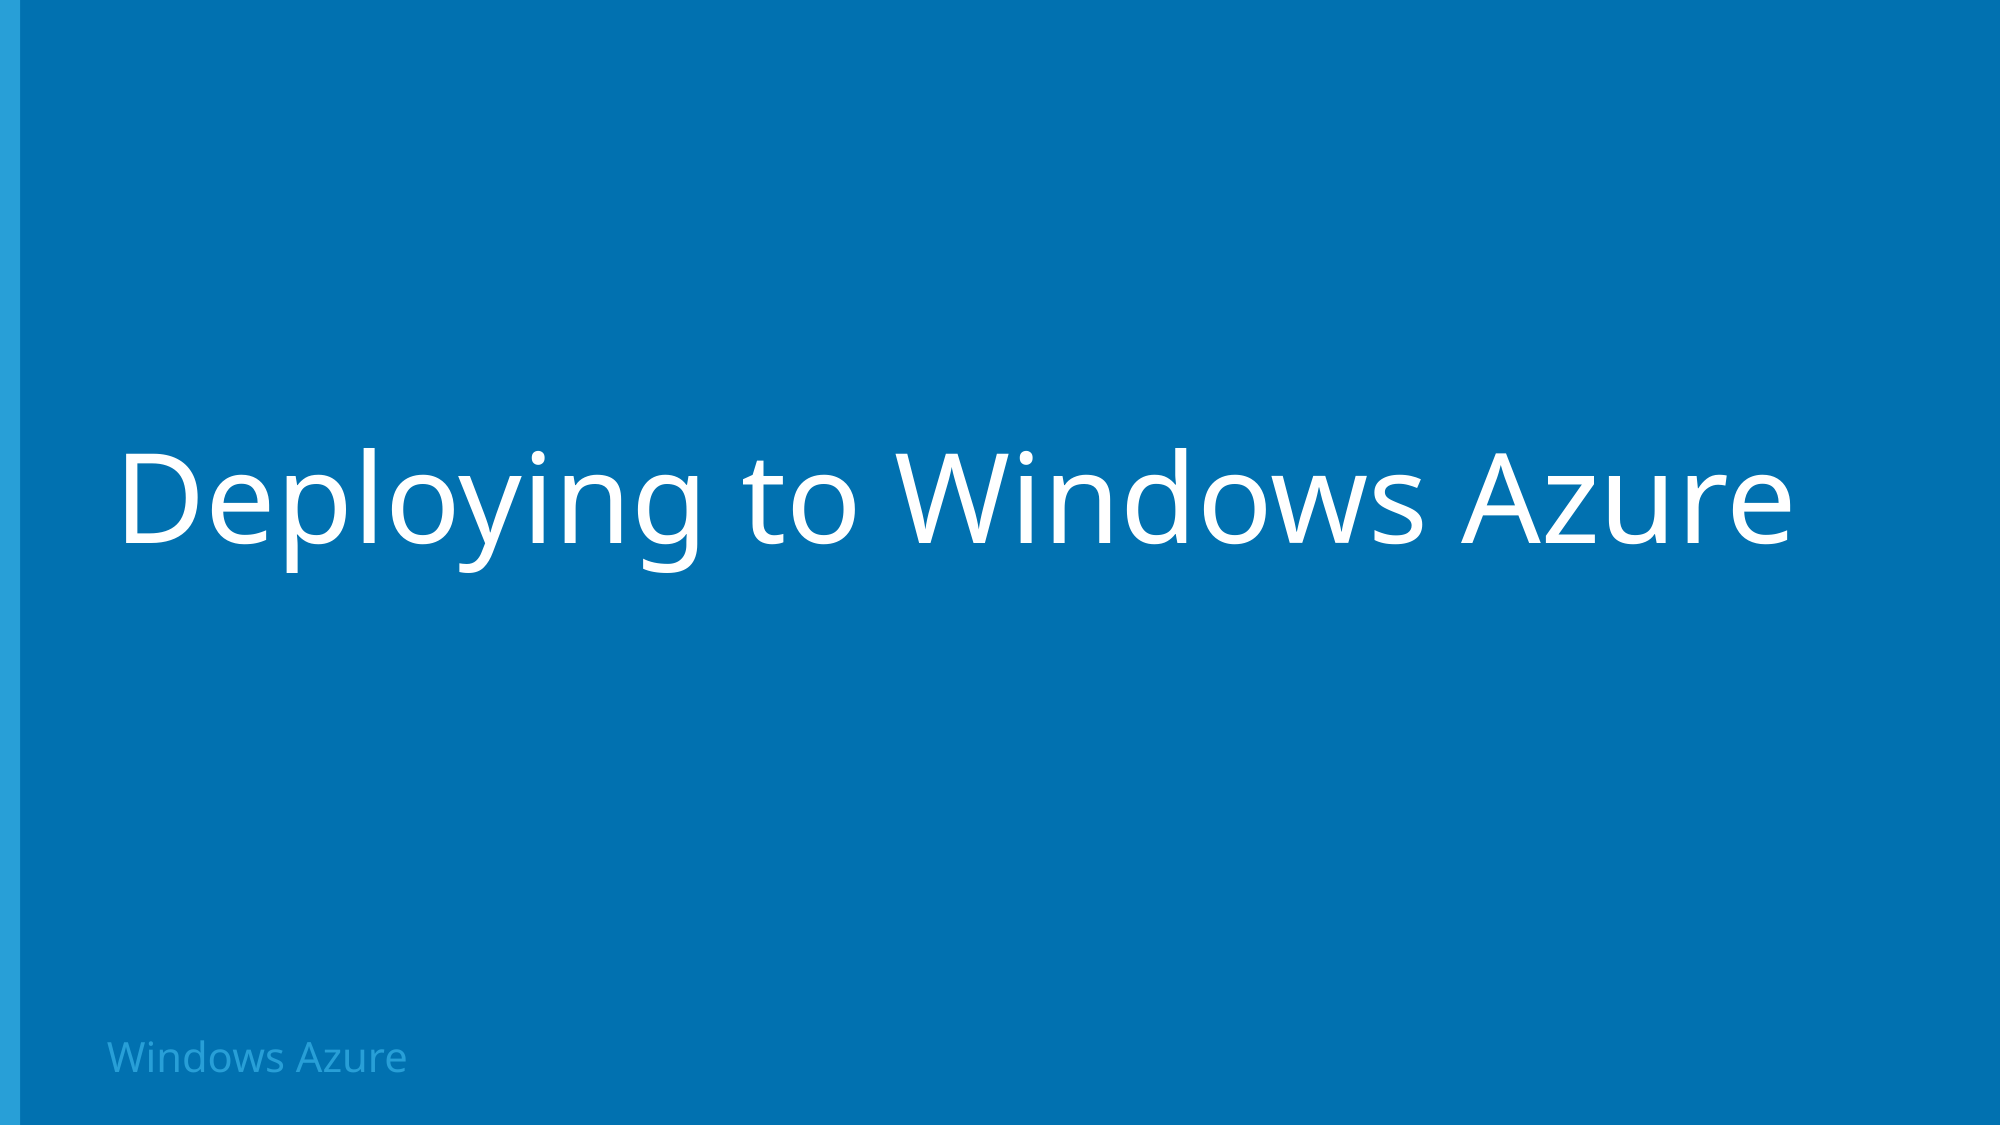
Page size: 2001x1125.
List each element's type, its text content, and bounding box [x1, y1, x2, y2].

title Deploying to Windows Azure [99, 184, 1910, 576]
